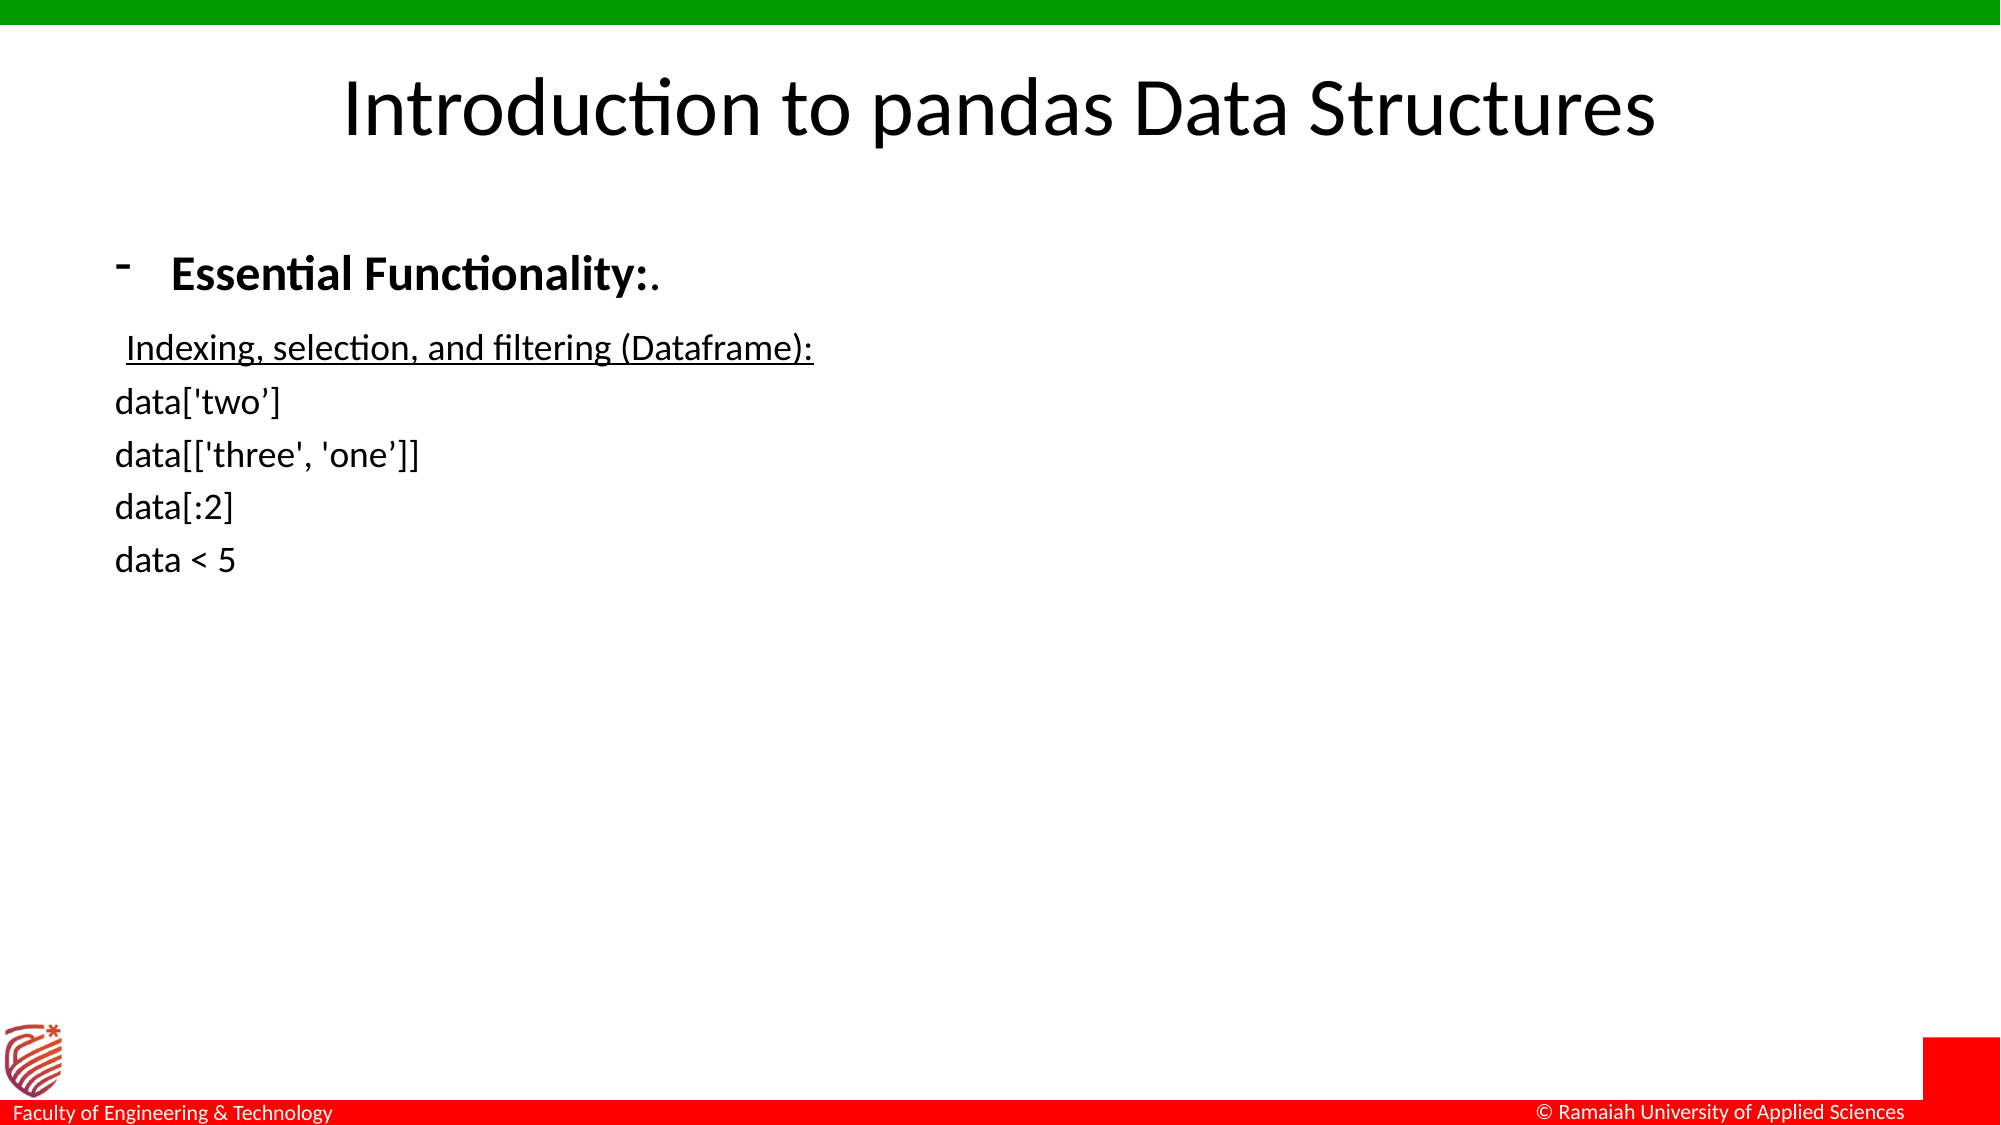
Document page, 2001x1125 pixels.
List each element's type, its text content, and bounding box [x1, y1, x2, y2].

title Introduction to pandas Data Structures [99, 45, 1900, 233]
list Essential Functionality:. Indexing, selection, and filtering (Dataframe): data['two’] data[['three', 'one’]] data[:2] data < 5 [99, 232, 1853, 1005]
picture [0, 1013, 69, 1100]
